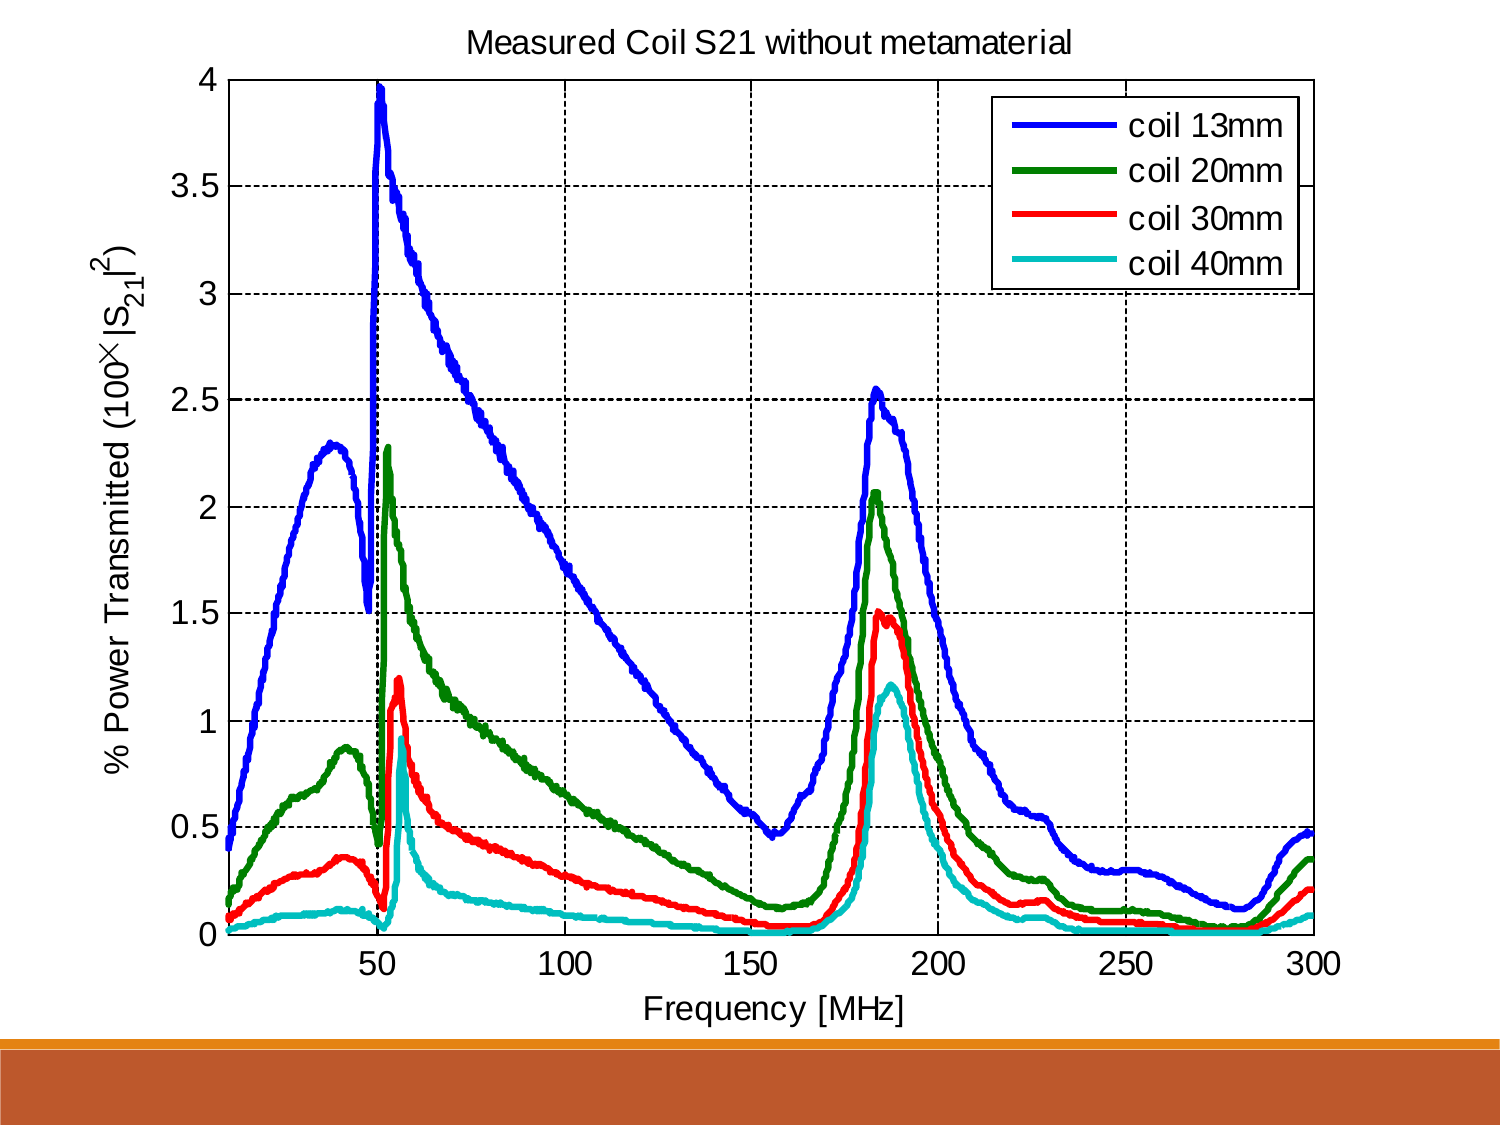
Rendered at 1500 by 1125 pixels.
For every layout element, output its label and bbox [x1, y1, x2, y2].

picture [46, 0, 1450, 1053]
